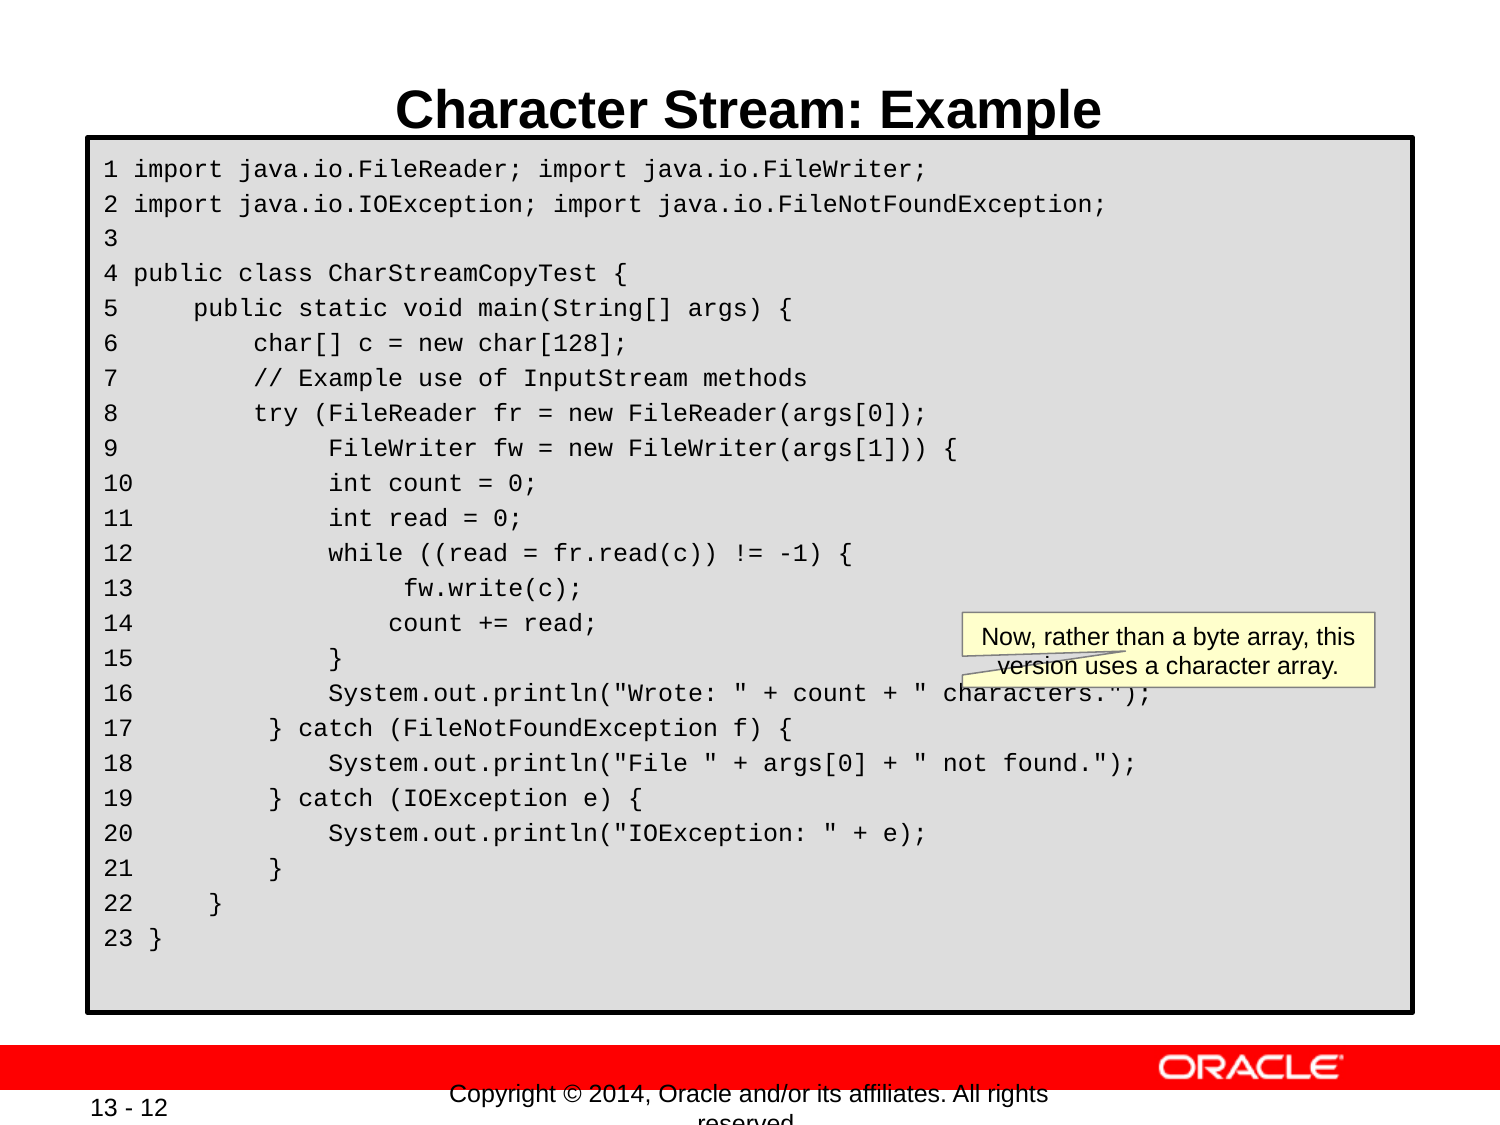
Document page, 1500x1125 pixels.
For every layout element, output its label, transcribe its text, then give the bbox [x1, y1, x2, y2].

picture [0, 1045, 1500, 1090]
list import java.io.FileReader; import java.io.FileWriter; import java.io.IOException; import java.io.FileNotFoundException; public class CharStreamCopyTest { public static void main(String[] args) { char[] c = new char[128]; // Example use of InputStream methods try (FileReader fr = new FileReader(args[0]); FileWriter fw = new FileWriter(args[1])) { int count = 0; int read = 0; while ((read = fr.read(c)) != -1) { fw.write(c); count += read; } System.out.println("Wrote: " + count + " characters."); } catch (FileNotFoundException f) { System.out.println("File " + args[0] + " not found."); } catch (IOException e) { System.out.println("IOException: " + e); } } } [99, 149, 1399, 985]
title Character Stream: Example [99, 72, 1399, 149]
text_box Now, rather than a byte array, this version uses a character array. [962, 612, 1375, 688]
text_box [87, 137, 1413, 1013]
